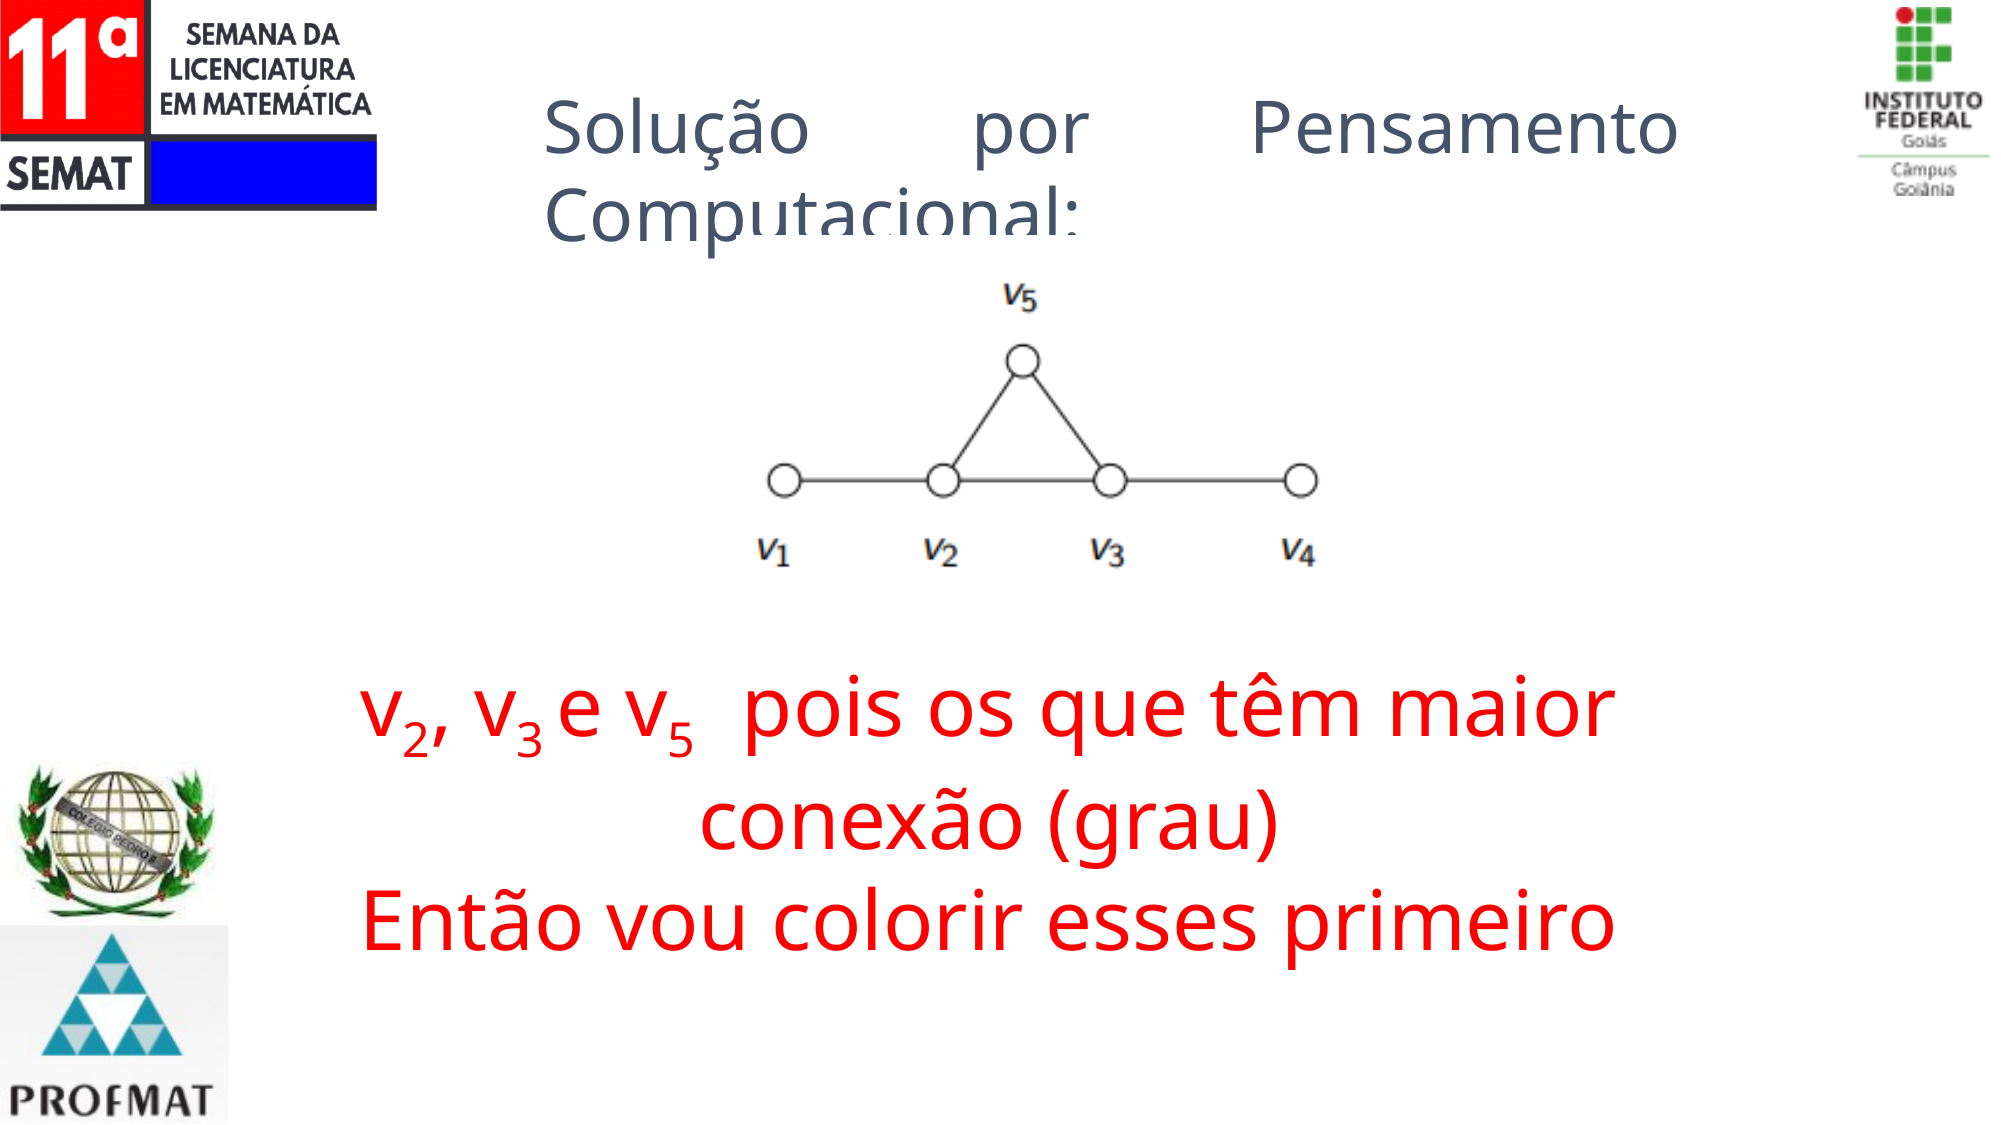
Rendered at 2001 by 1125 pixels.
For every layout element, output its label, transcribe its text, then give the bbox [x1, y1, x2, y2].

picture [1849, 7, 2000, 196]
picture [736, 235, 1367, 607]
picture [0, 761, 232, 1125]
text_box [0, 0, 376, 211]
text_box Solução por Pensamento Computacional: [528, 73, 1697, 264]
text_box v2, v3 e v5 pois os que têm maior conexão (grau) Então vou colorir esses primeiro [187, 645, 1791, 974]
